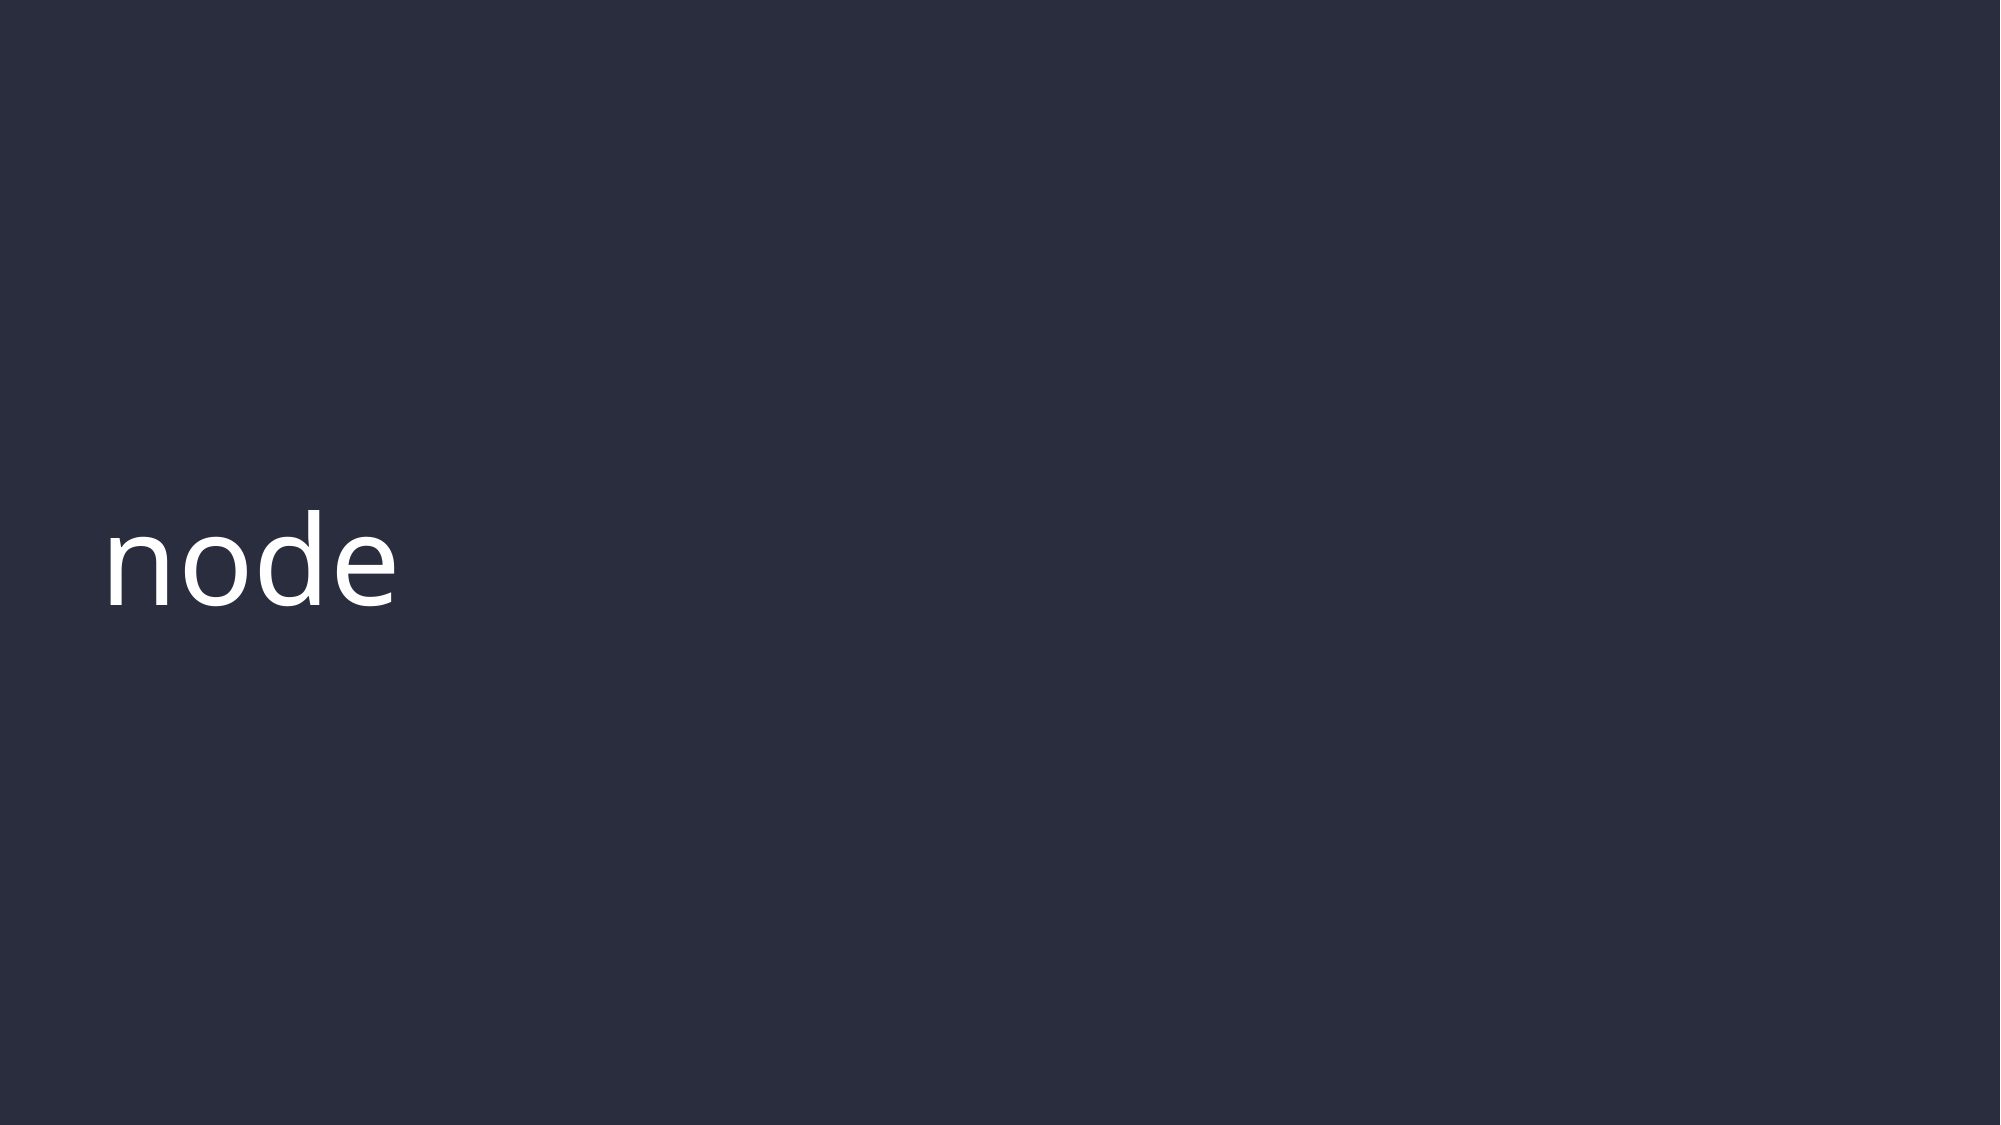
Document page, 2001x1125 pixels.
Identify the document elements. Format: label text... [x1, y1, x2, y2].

title node [100, 493, 1901, 637]
